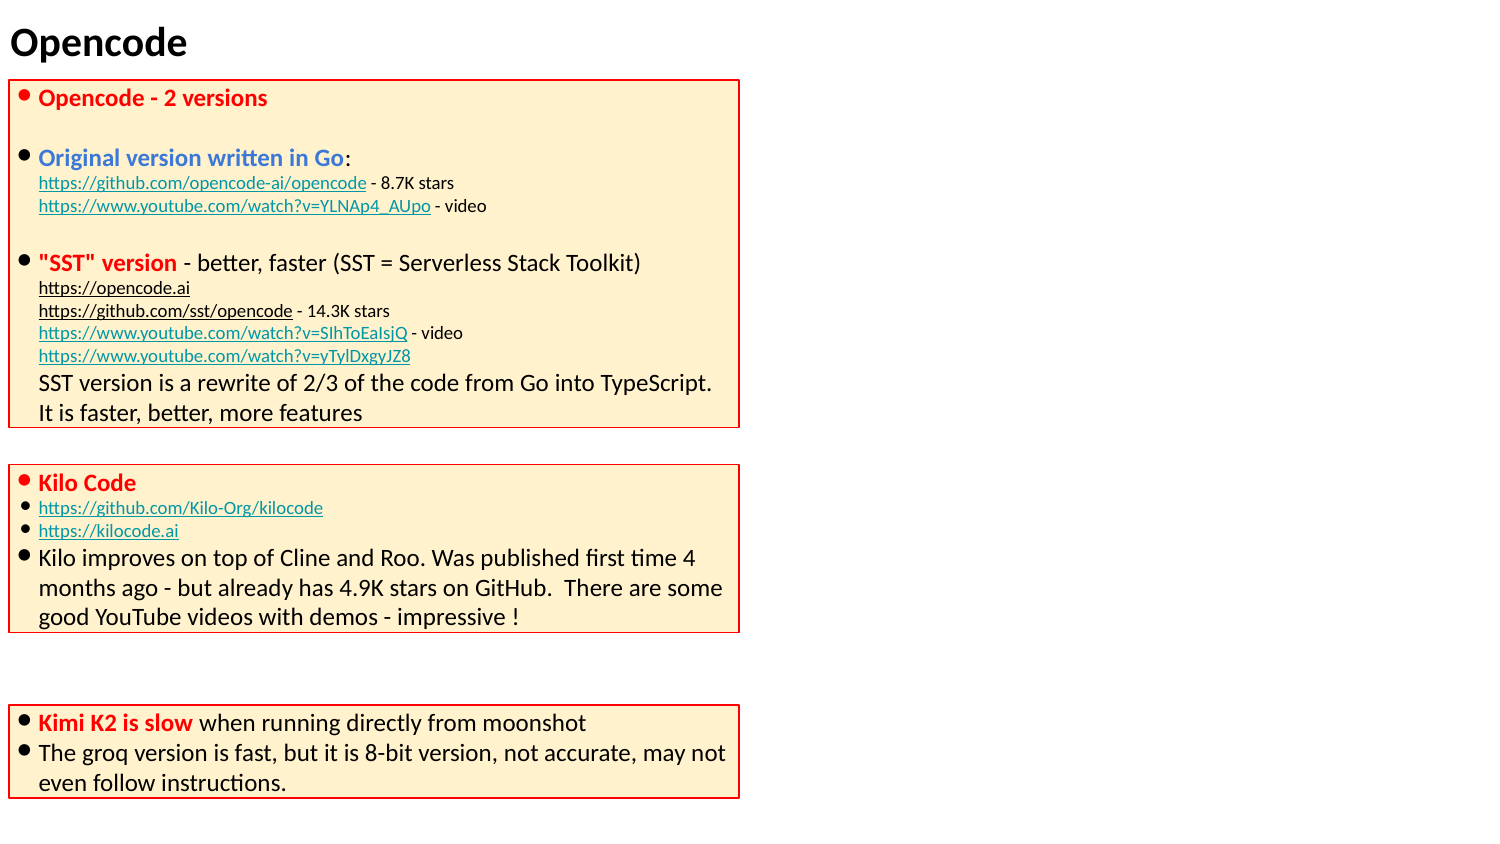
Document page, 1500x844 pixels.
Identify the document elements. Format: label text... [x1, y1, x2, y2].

text_box Kilo Code https://github.com/Kilo-Org/kilocode https://kilocode.ai Kilo improves on top of Cline and Roo. Was published first time 4 months ago - but already has 4.9K stars on GitHub. There are some good YouTube videos with demos - impressive ! [9, 464, 740, 633]
text_box Opencode - 2 versions Original version written in Go: https://github.com/opencode-ai/opencode - 8.7K stars https://www.youtube.com/watch?v=YLNAp4_AUpo - video "SST" version - better, faster (SST = Serverless Stack Toolkit) https://opencode.ai https://github.com/sst/opencode - 14.3K stars https://www.youtube.com/watch?v=SIhToEaIsjQ - video https://www.youtube.com/watch?v=yTylDxgyJZ8 SST version is a rewrite of 2/3 of the code from Go into TypeScript. It is faster, better, more features [9, 79, 740, 428]
text_box Opencode [8, 13, 292, 67]
text_box Kimi K2 is slow when running directly from moonshot The groq version is fast, but it is 8-bit version, not accurate, may not even follow instructions. [9, 705, 740, 798]
